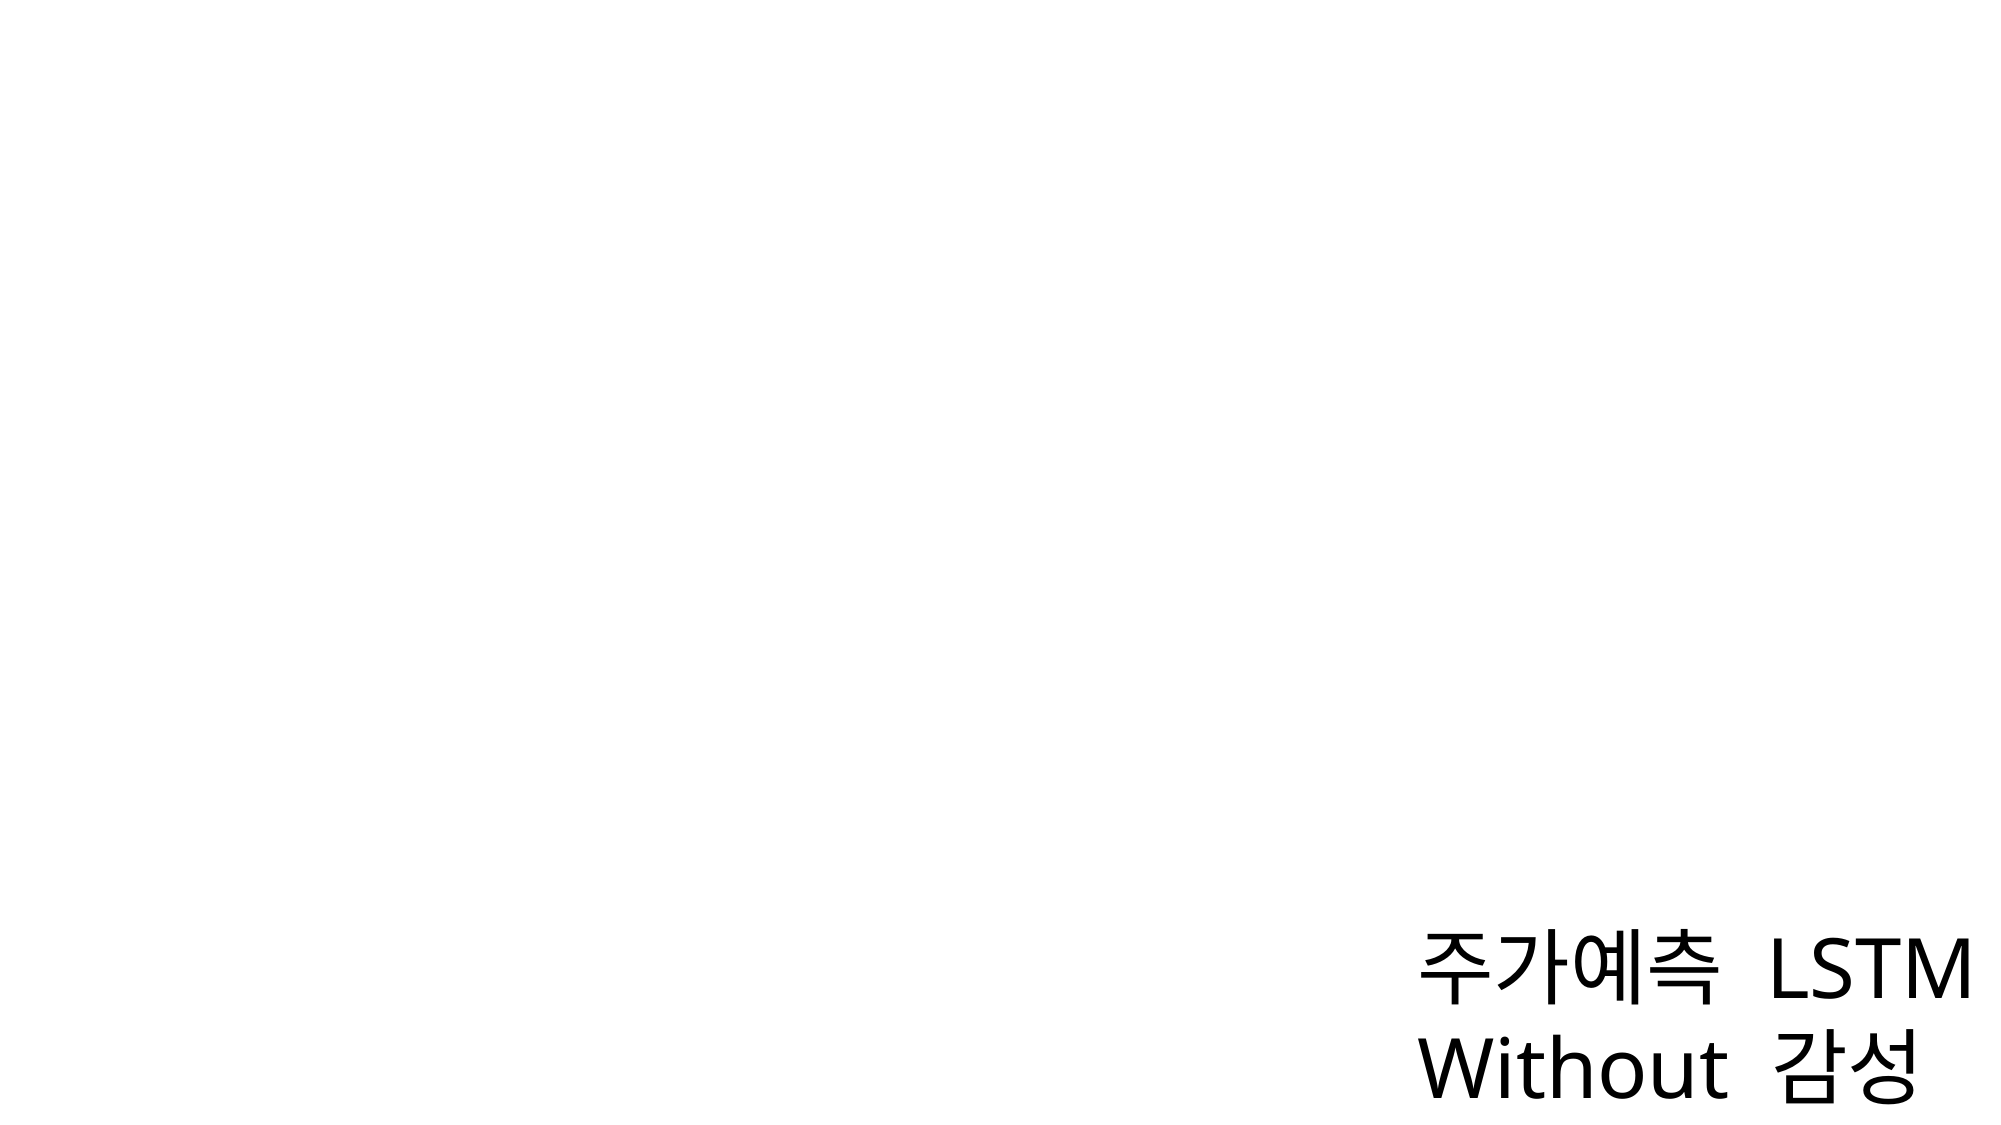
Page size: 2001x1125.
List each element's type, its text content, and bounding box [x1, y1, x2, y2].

text_box 주가예측 LSTM Without 감성 [1402, 907, 1993, 1123]
